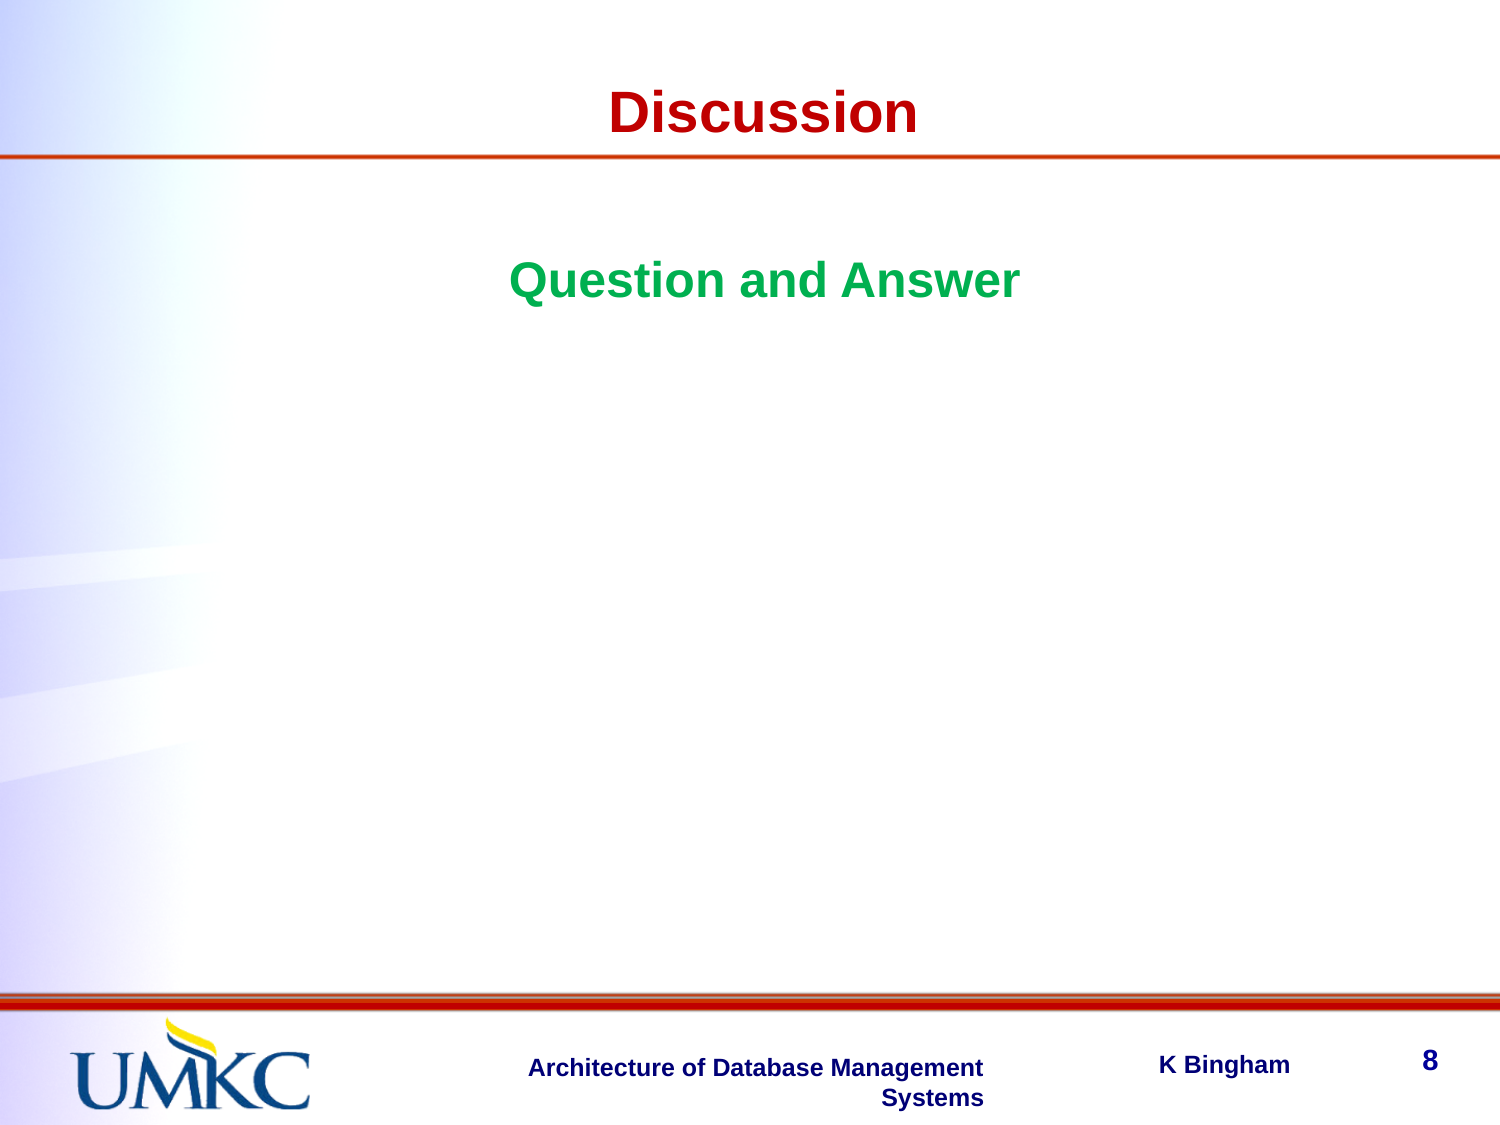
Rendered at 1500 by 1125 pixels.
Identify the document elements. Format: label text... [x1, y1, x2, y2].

text_box Question and Answer [128, 239, 1402, 315]
title Discussion [126, 45, 1402, 174]
picture [0, 0, 1500, 1003]
picture [0, 1009, 1500, 1125]
slide_number 8 [1407, 1034, 1450, 1074]
